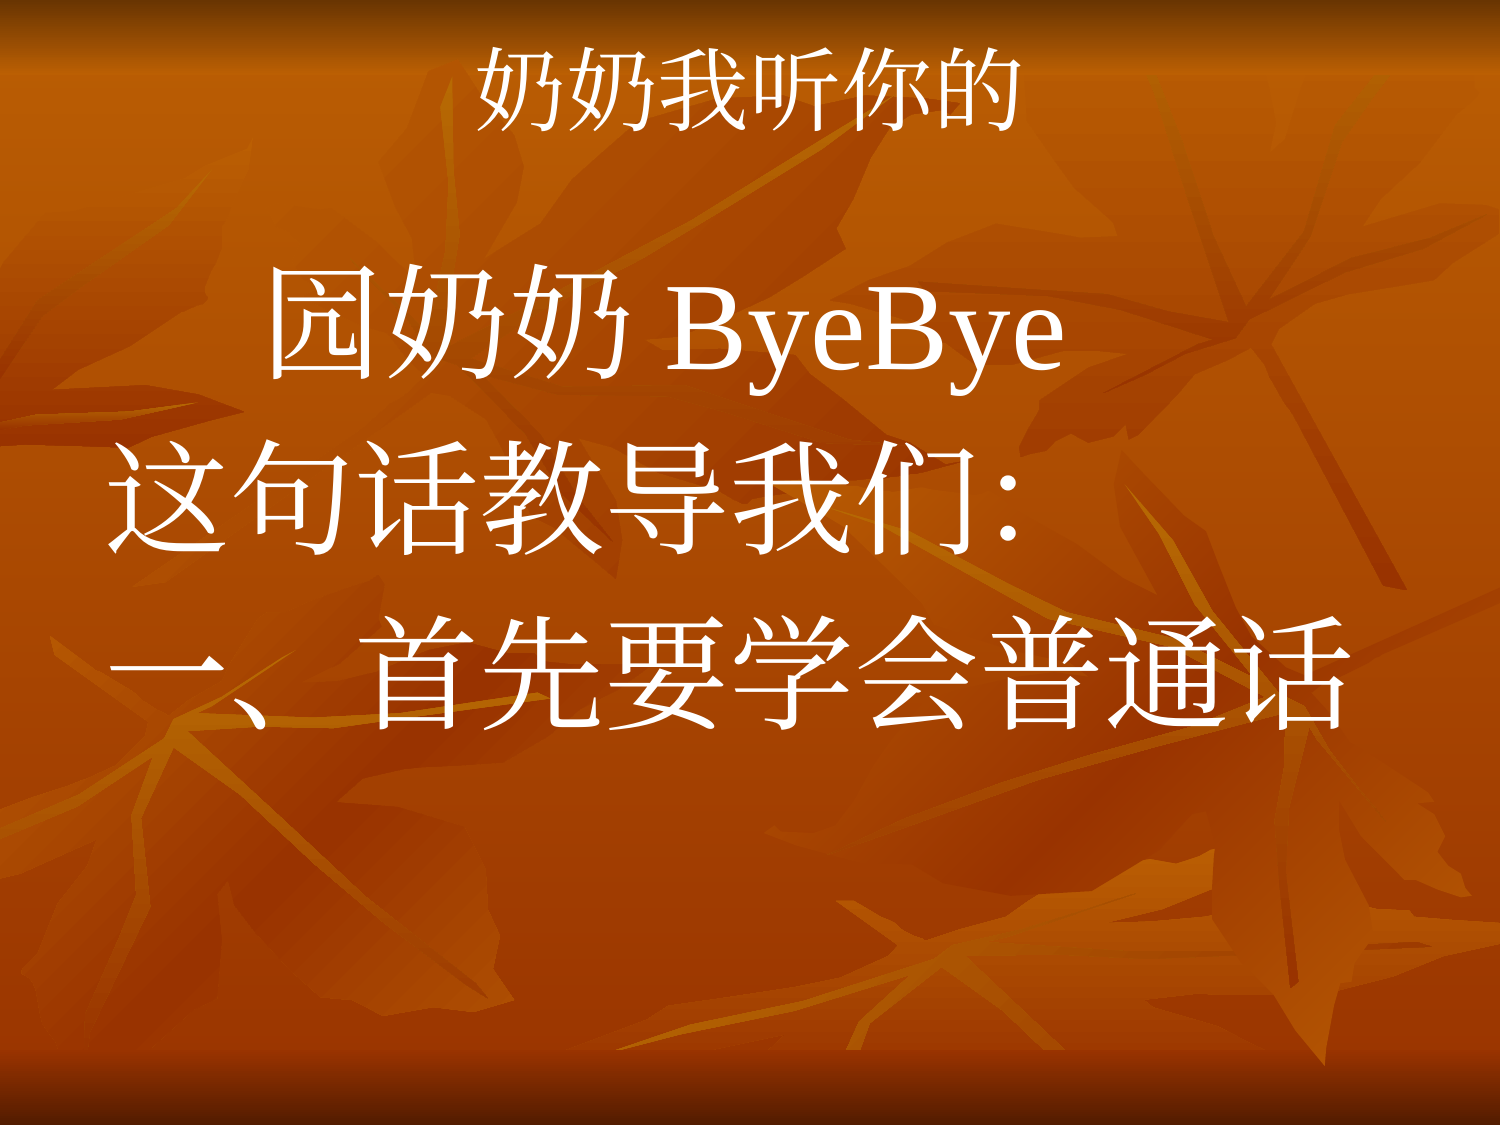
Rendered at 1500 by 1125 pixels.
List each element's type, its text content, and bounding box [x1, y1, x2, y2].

title 奶奶我听你的 [75, 0, 1425, 175]
list 囥奶奶ByeBye 这句话教导我们： 一、首先要学会普通话 [89, 237, 1500, 1089]
